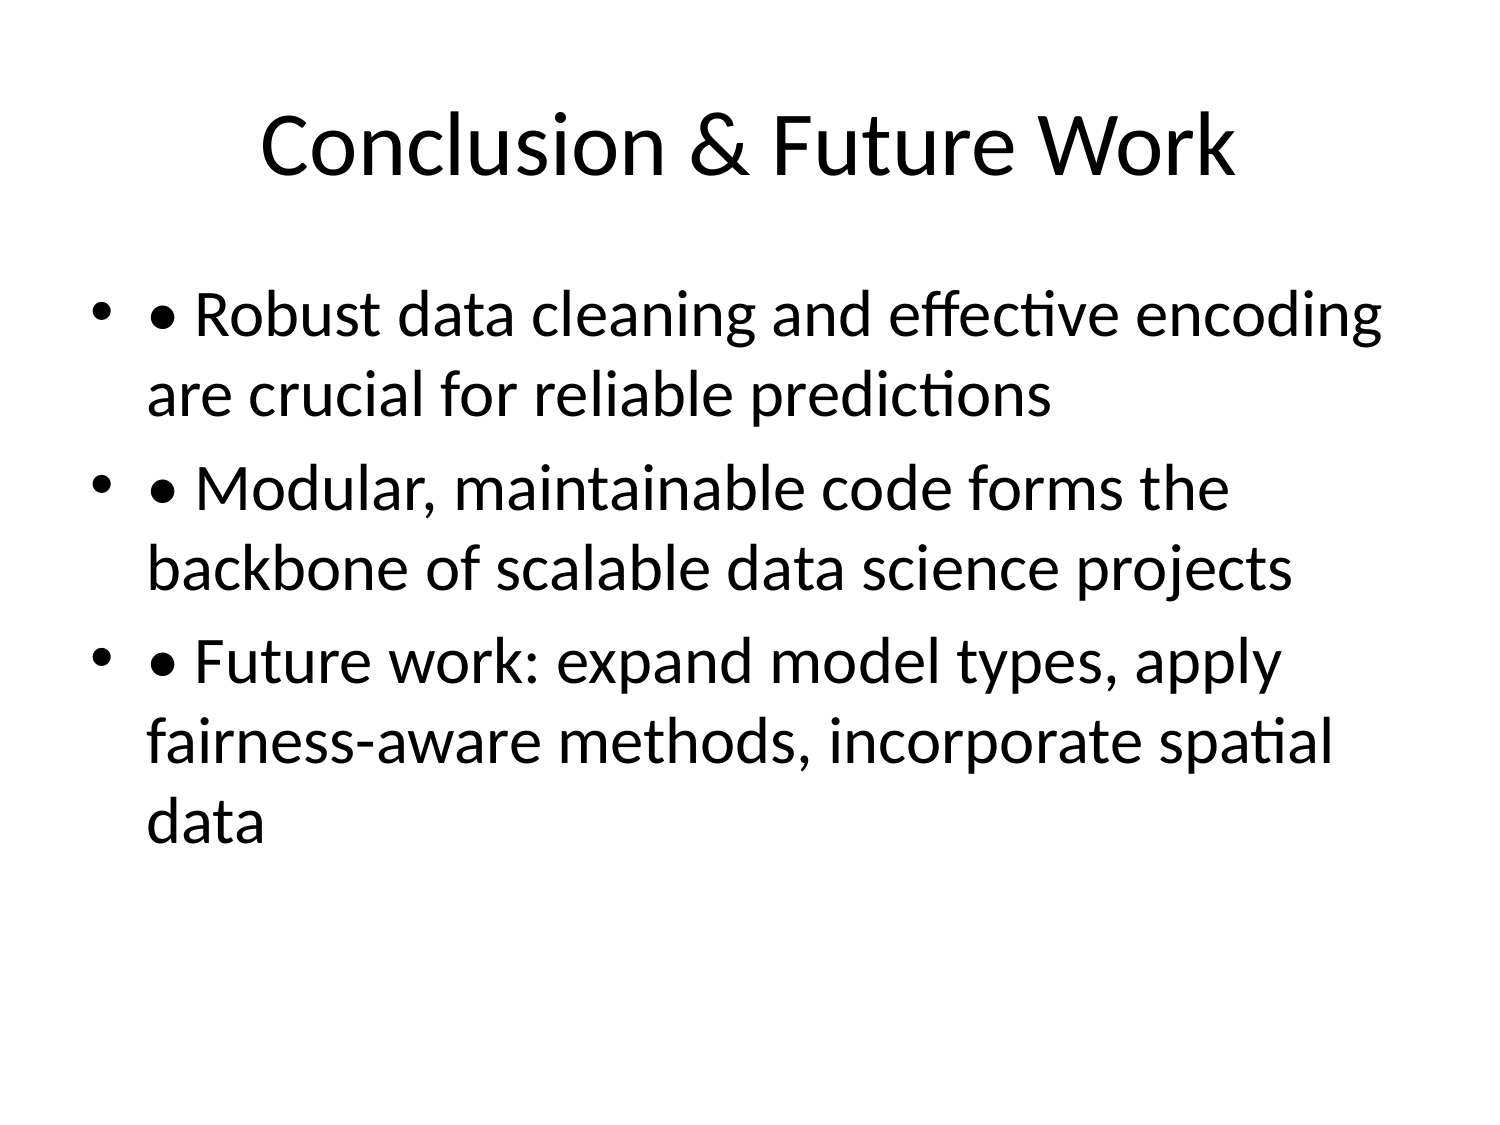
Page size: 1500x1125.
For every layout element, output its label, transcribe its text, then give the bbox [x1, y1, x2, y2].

title Conclusion & Future Work [75, 45, 1425, 233]
list • Robust data cleaning and effective encoding are crucial for reliable predictions • Modular, maintainable code forms the backbone of scalable data science projects • Future work: expand model types, apply fairness-aware methods, incorporate spatial data [75, 262, 1425, 1005]
